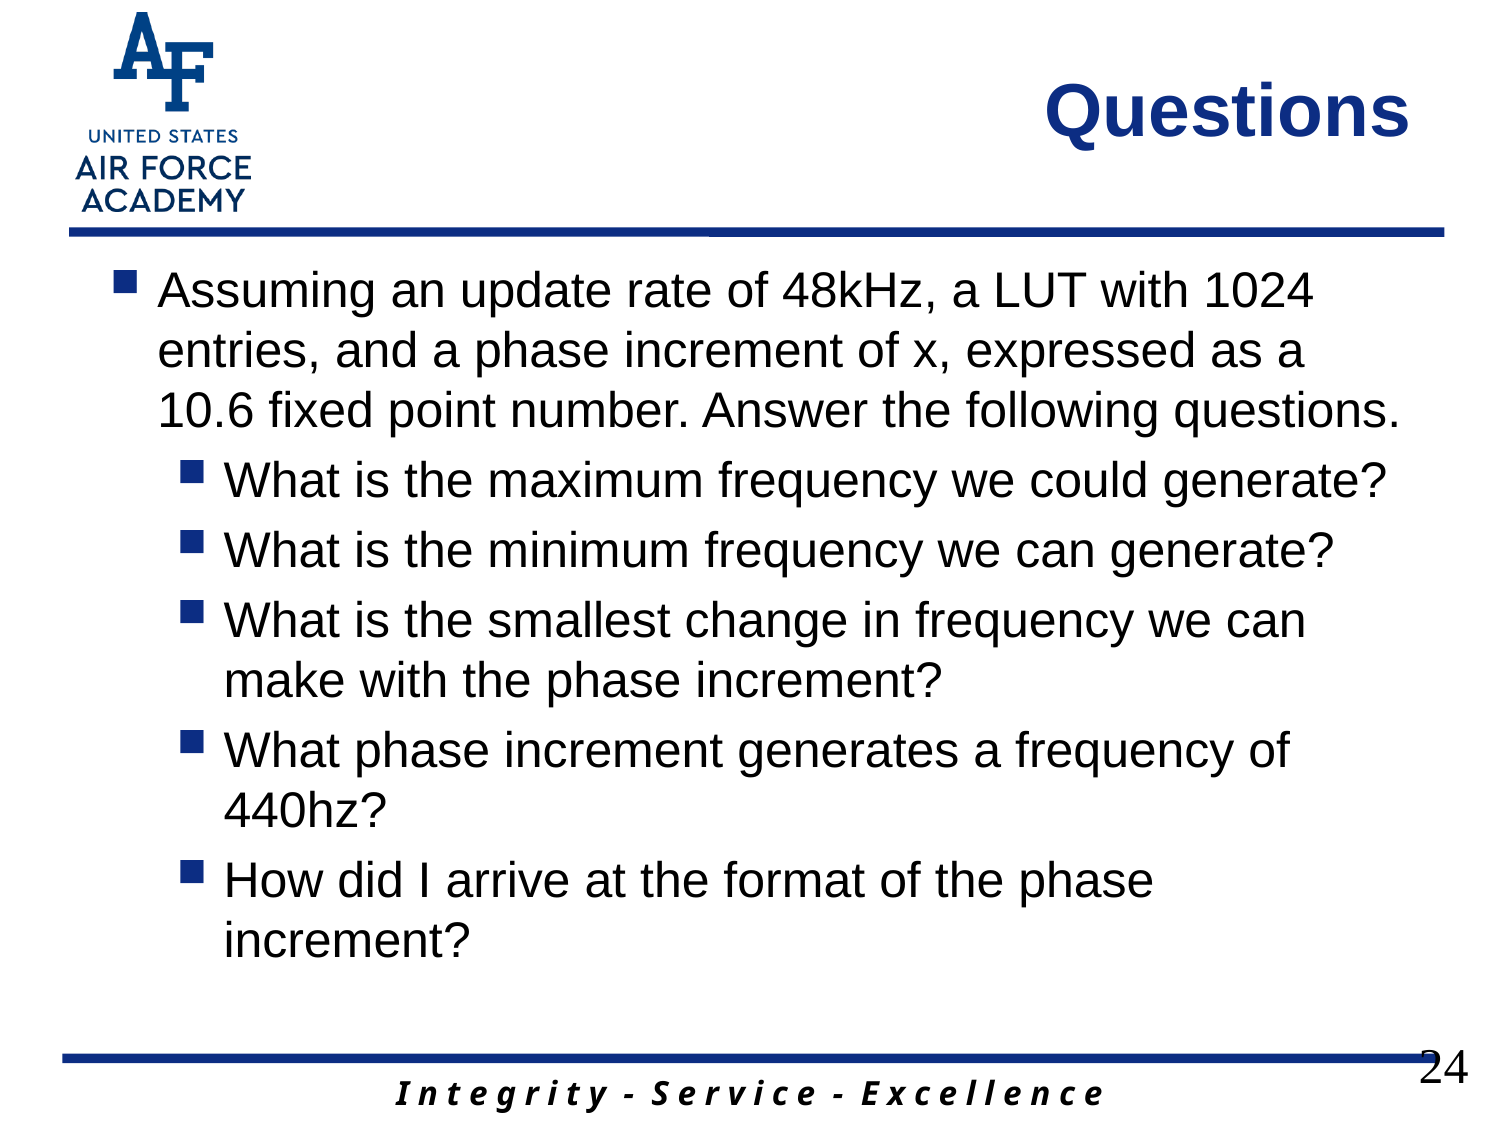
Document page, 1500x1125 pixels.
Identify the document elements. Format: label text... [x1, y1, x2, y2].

list Assuming an update rate of 48kHz, a LUT with 1024 entries, and a phase increment of x, expressed as a 10.6 fixed point number. Answer the following questions. What is the maximum frequency we could generate? What is the minimum frequency we can generate? What is the smallest change in frequency we can make with the phase increment? What phase increment generates a frequency of 440hz? How did I arrive at the format of the phase increment? [95, 249, 1430, 960]
title Questions [313, 12, 1427, 201]
slide_number 24 [1133, 1025, 1484, 1105]
picture [75, 12, 251, 212]
